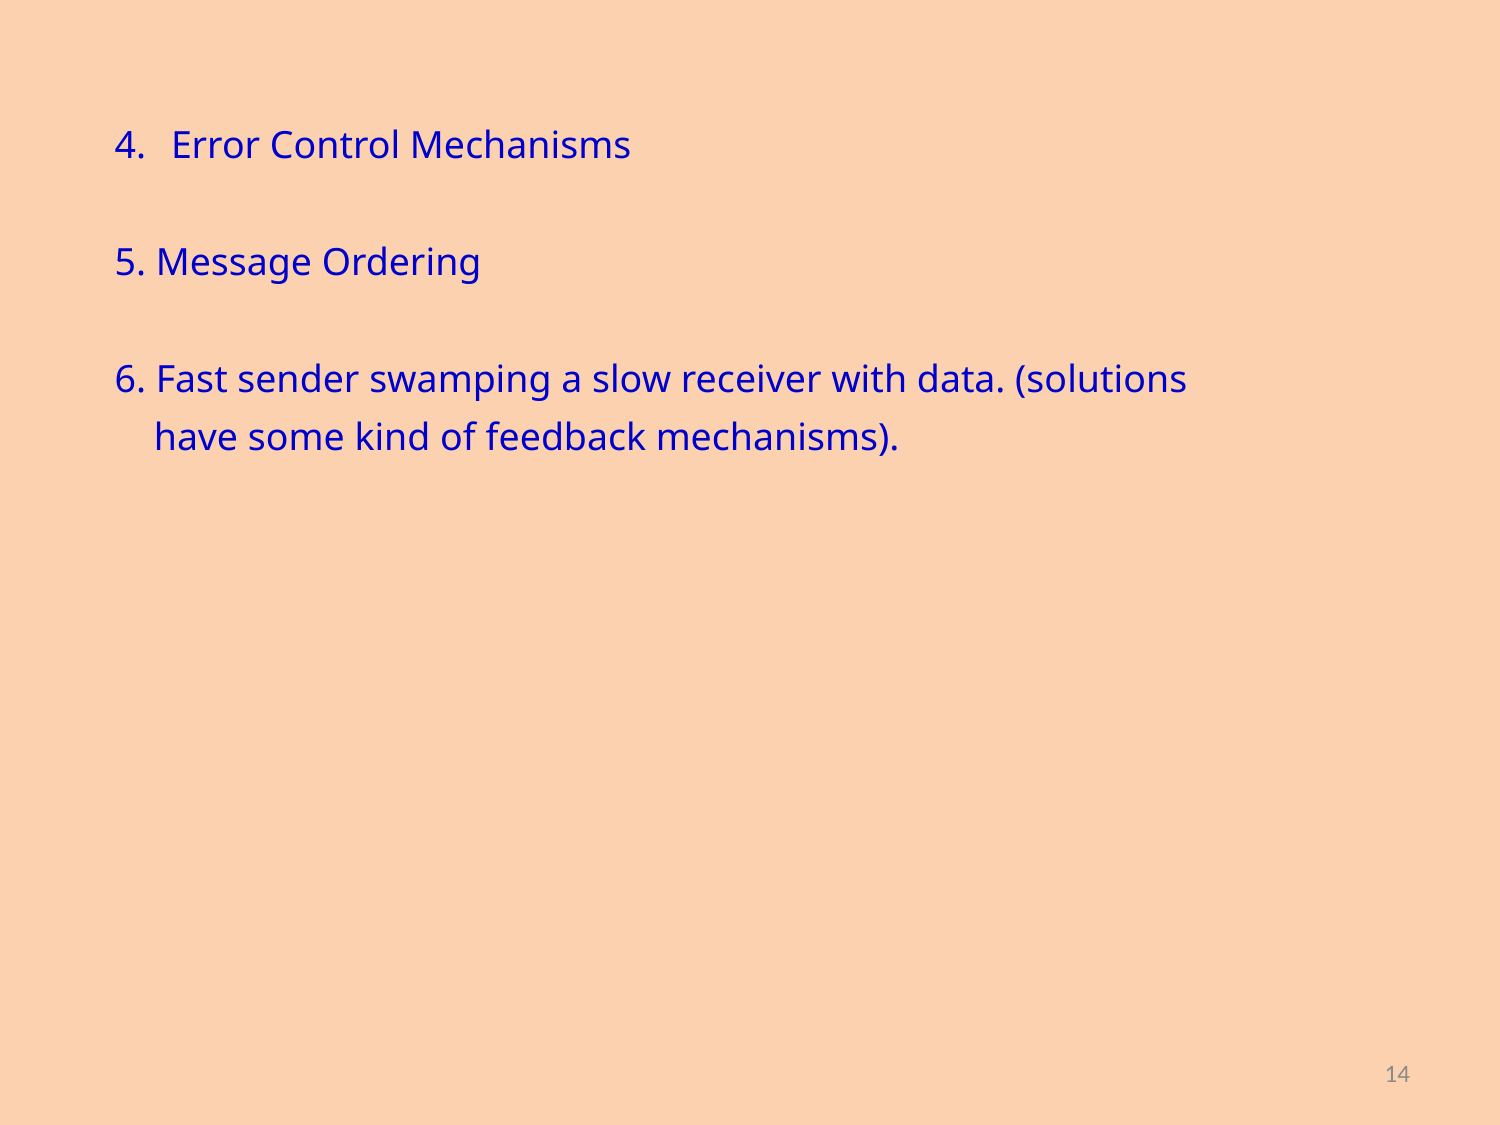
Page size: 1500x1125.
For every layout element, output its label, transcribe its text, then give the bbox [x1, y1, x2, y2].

slide_number 14 [1074, 1042, 1425, 1103]
text_box Error Control Mechanisms 5. Message Ordering 6. Fast sender swamping a slow receiver with data. (solutions have some kind of feedback mechanisms). [99, 99, 1363, 466]
